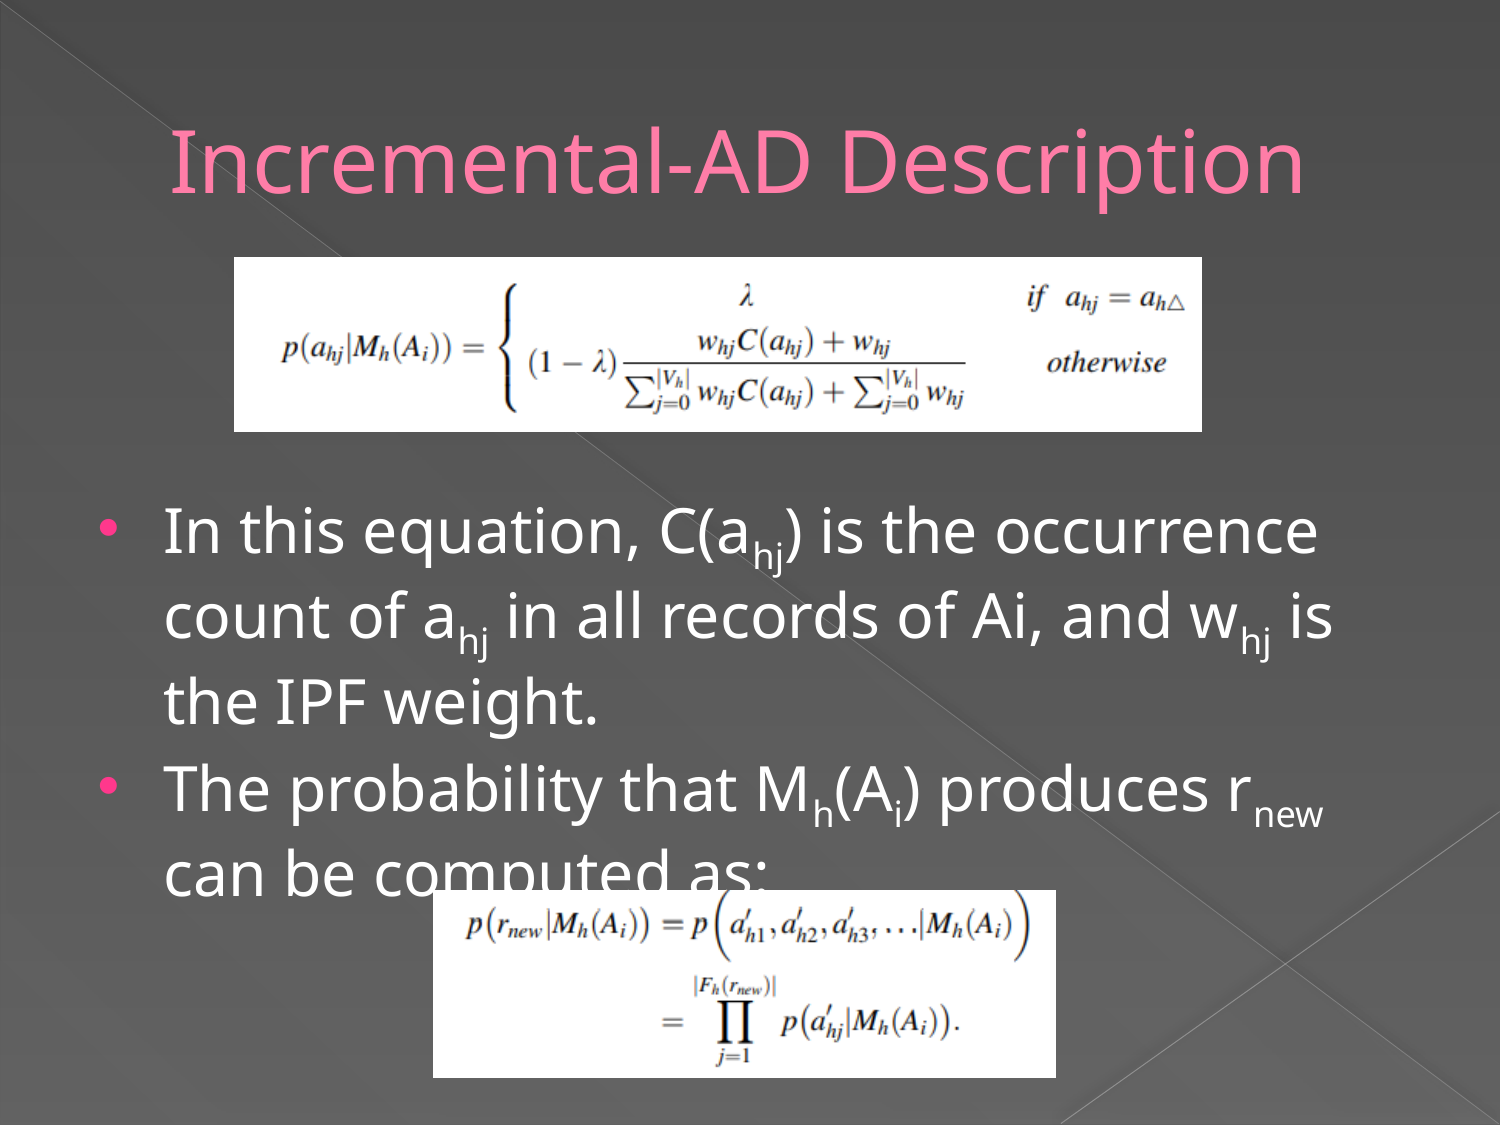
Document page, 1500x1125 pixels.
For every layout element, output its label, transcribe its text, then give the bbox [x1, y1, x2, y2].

list In this equation, C(ahj) is the occurrence count of ahj in all records of Ai, and whj is the IPF weight. The probability that Mh(Ai) produces rnew can be computed as: [75, 308, 1425, 1059]
title Incremental-AD Description [75, 43, 1425, 274]
picture [234, 257, 1202, 432]
picture [433, 890, 1057, 1079]
